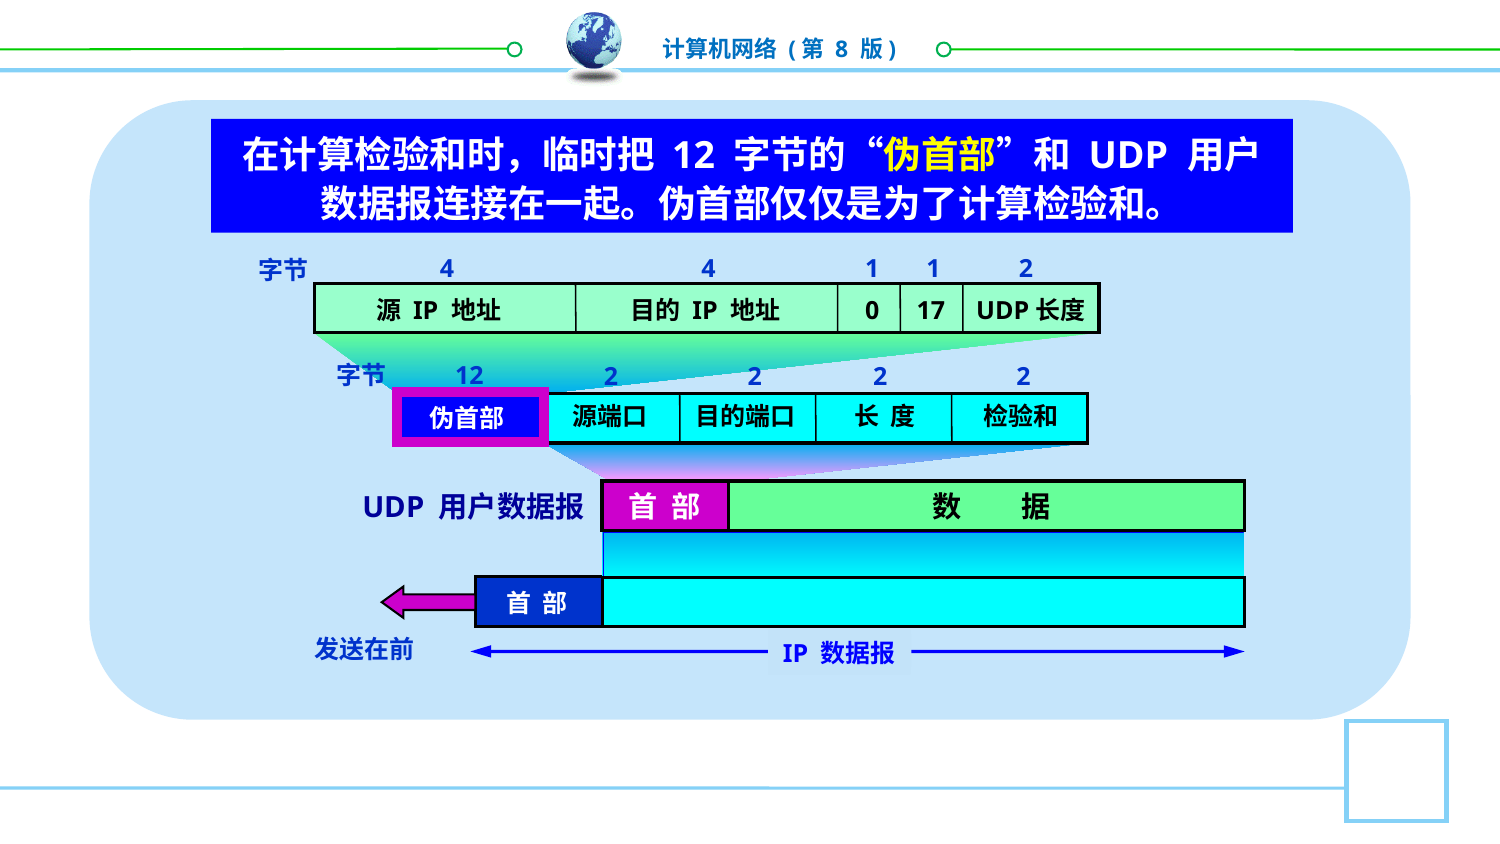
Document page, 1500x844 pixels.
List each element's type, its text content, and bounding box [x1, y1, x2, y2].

text_box 源端口 [557, 393, 663, 438]
text_box 在计算检验和时，临时把 12 字节的“伪首部”和 UDP 用户数据报连接在一起。伪首部仅仅是为了计算检验和。 [211, 118, 1293, 233]
text_box [470, 645, 768, 658]
text_box [602, 577, 1245, 627]
text_box 字节 [321, 352, 402, 398]
text_box [816, 393, 951, 443]
text_box 首 部 [491, 580, 583, 625]
text_box [1067, 481, 1245, 531]
text_box 数 据 [917, 480, 1067, 531]
text_box [952, 393, 1088, 443]
text_box 1 [911, 245, 956, 290]
text_box 2 [1001, 353, 1046, 398]
text_box [544, 443, 1088, 481]
text_box 2 [588, 353, 633, 398]
text_box 发送在前 [299, 625, 430, 671]
text_box IP 数据报 [768, 629, 911, 675]
text_box [602, 531, 1244, 577]
text_box [1048, 283, 1099, 287]
text_box 4 [425, 245, 470, 290]
text_box 2 [858, 353, 903, 398]
text_box [396, 392, 545, 443]
text_box 2 [732, 353, 777, 398]
text_box 源 IP 地址 [361, 287, 516, 332]
text_box [475, 576, 602, 627]
text_box 检验和 [968, 393, 1074, 438]
text_box 字节 [243, 247, 324, 293]
text_box 2 [1003, 245, 1048, 290]
text_box [912, 645, 1245, 658]
text_box [901, 283, 911, 287]
text_box 1 [850, 245, 895, 290]
text_box UDP 用户数据报 [347, 480, 600, 531]
text_box [545, 393, 679, 443]
text_box 0 [850, 290, 895, 332]
text_box [963, 283, 1003, 287]
text_box [680, 393, 815, 443]
text_box [716, 481, 729, 531]
text_box [838, 283, 900, 333]
text_box 目的端口 [681, 393, 811, 438]
text_box [602, 481, 614, 531]
text_box [314, 283, 575, 333]
text_box [576, 283, 837, 333]
text_box 目的 IP 地址 [615, 287, 796, 332]
text_box 17 [901, 287, 961, 332]
text_box 4 [686, 245, 731, 290]
text_box UDP长度 [961, 287, 1101, 332]
picture [564, 10, 623, 87]
text_box 首 部 [614, 480, 716, 531]
text_box 长 度 [839, 392, 931, 438]
text_box 12 [440, 352, 499, 392]
text_box [729, 481, 917, 531]
text_box [87, 98, 1413, 722]
text_box [381, 586, 476, 618]
text_box [313, 332, 1097, 393]
